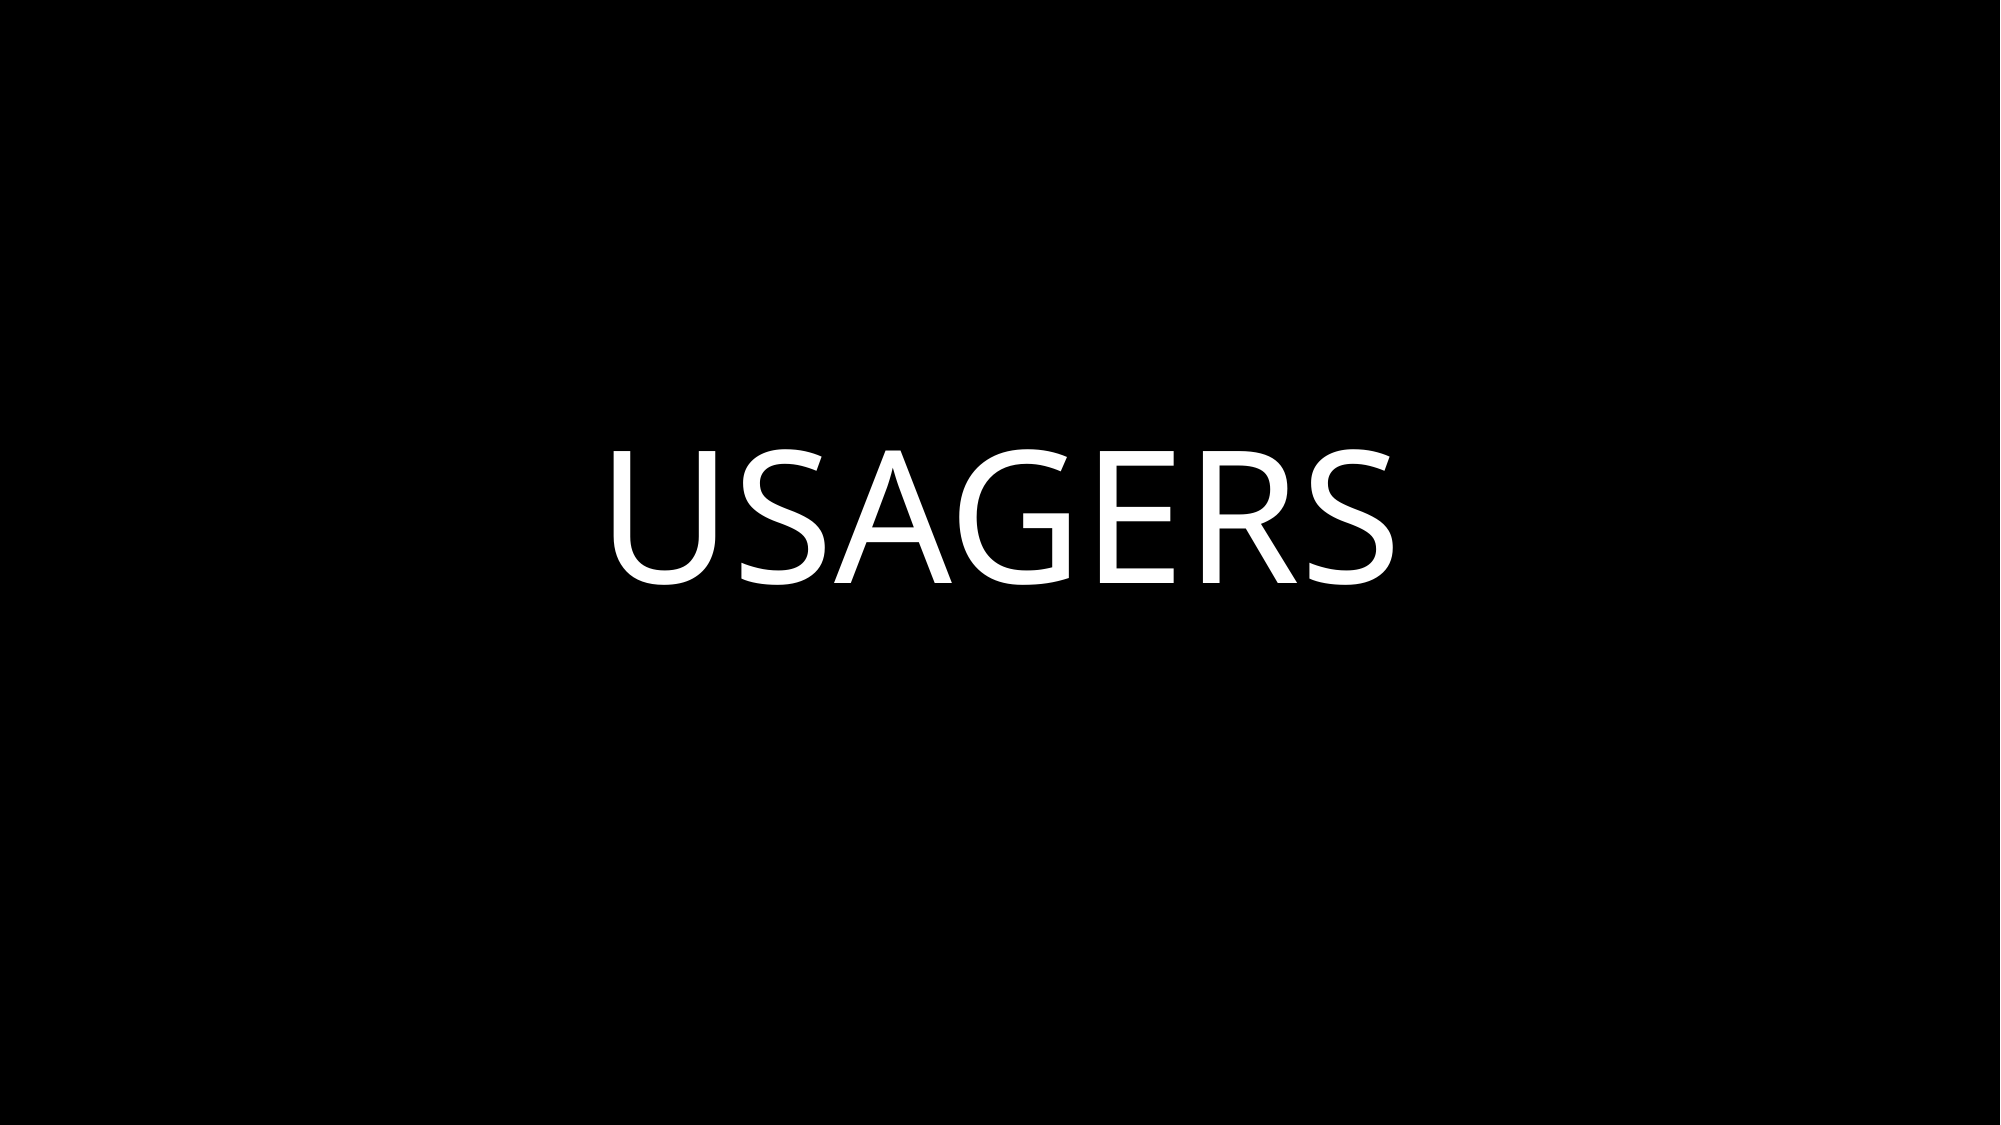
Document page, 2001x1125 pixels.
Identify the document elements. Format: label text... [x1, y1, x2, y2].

title USAGERS [137, 415, 1863, 633]
